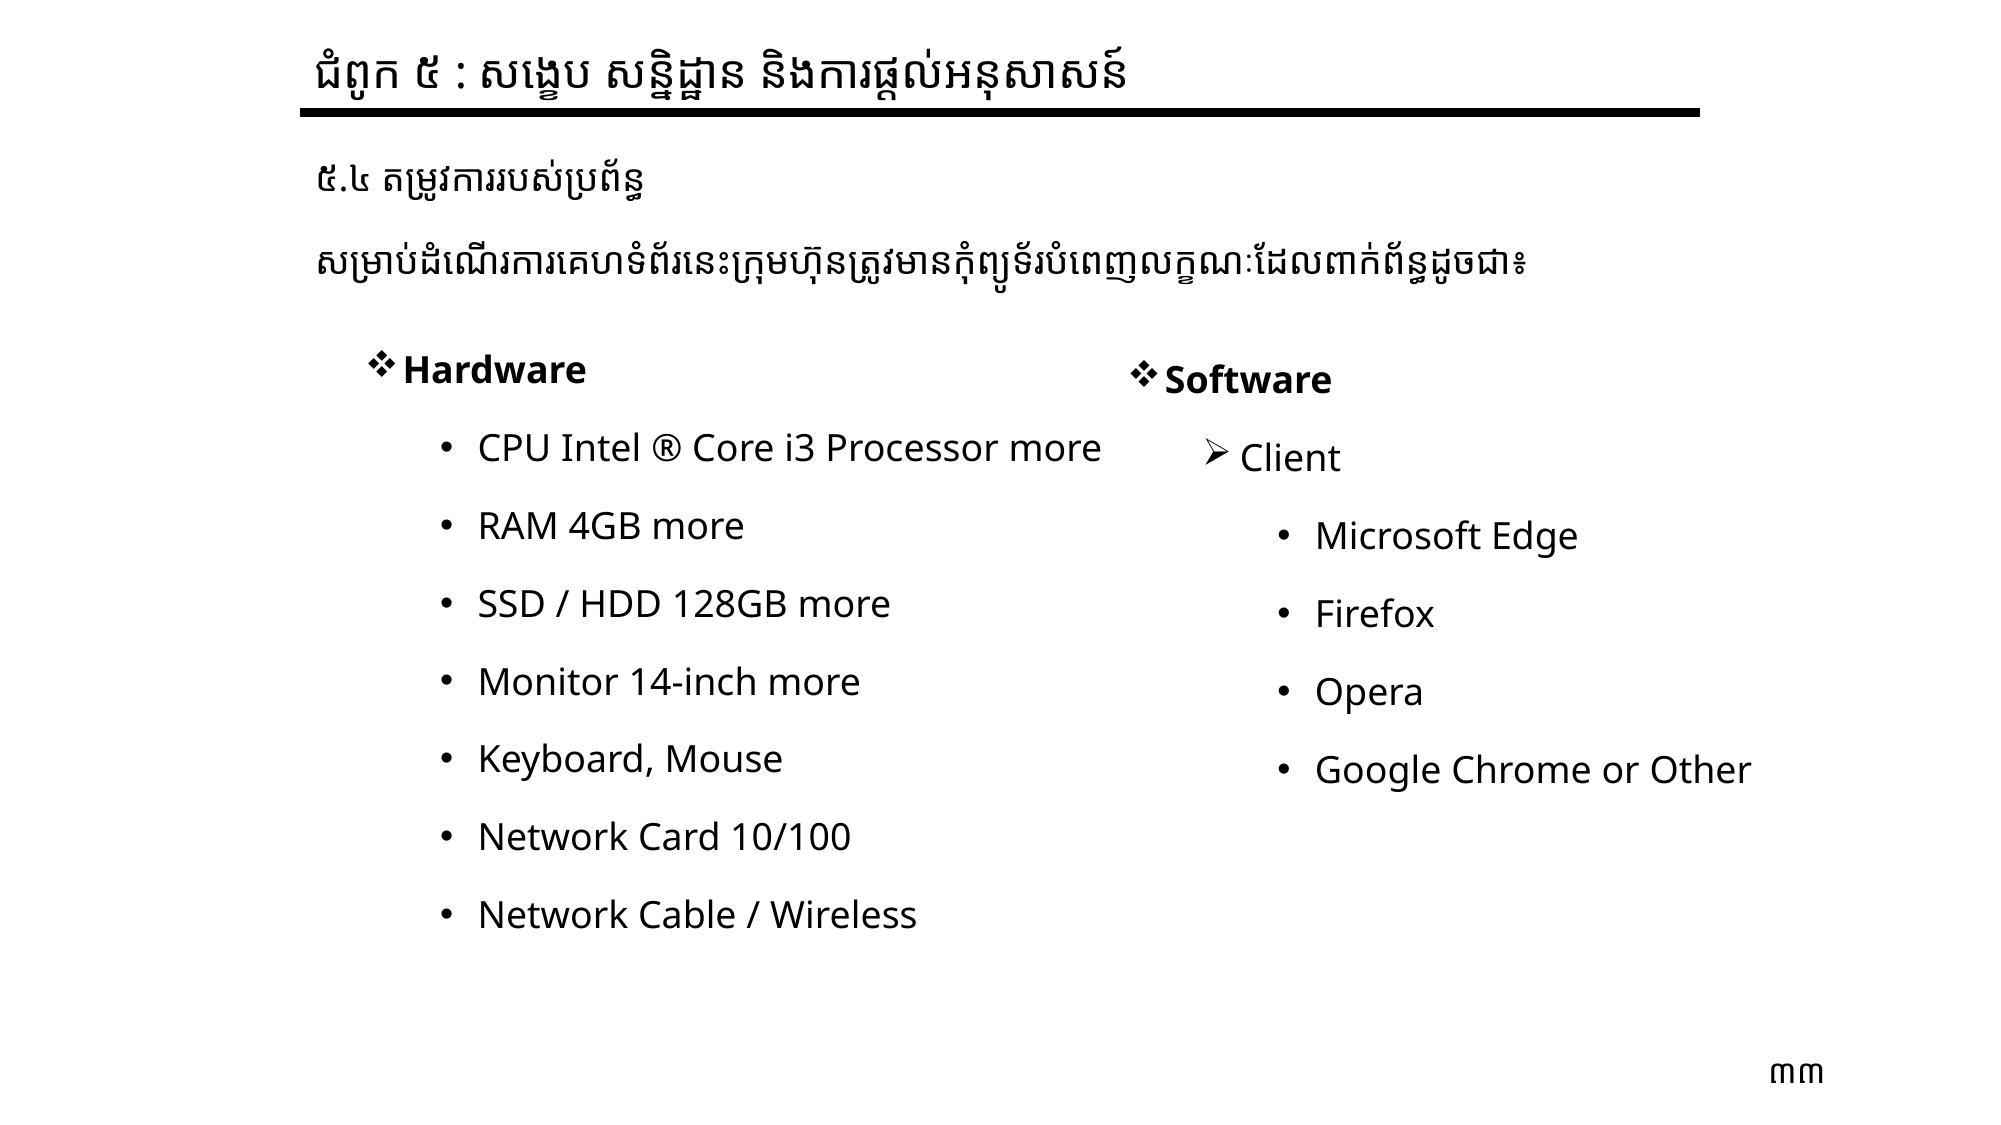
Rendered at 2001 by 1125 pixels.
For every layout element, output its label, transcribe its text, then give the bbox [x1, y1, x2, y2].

text_box សម្រាប់ដំណើរការគេហទំព័រនេះក្រុមហ៊ុនត្រូវមានកុំព្យូទ័របំពេញលក្ខណៈដែលពាក់ព័ន្ធដូចជា៖ [300, 207, 1700, 325]
text_box Software Client Microsoft Edge Firefox Opera Google Chrome or Other [1112, 326, 1937, 1072]
list ៥.៤ តម្រូវការរបស់ប្រព័ន្ធ [300, 149, 1688, 207]
text_box Hardware CPU Intel ® Core i3 Processor more RAM 4GB more SSD / HDD 128GB more Monitor 14-inch more Keyboard, Mouse Network Card 10/100 Network Cable / Wireless [350, 315, 1138, 1061]
slide_number ៣៣ [1740, 1040, 1854, 1100]
text_box ជំពូក ៥ : សង្ខេប សន្និដ្ឋាន និងការផ្ដល់អនុសាសន៍ [299, 0, 1701, 126]
